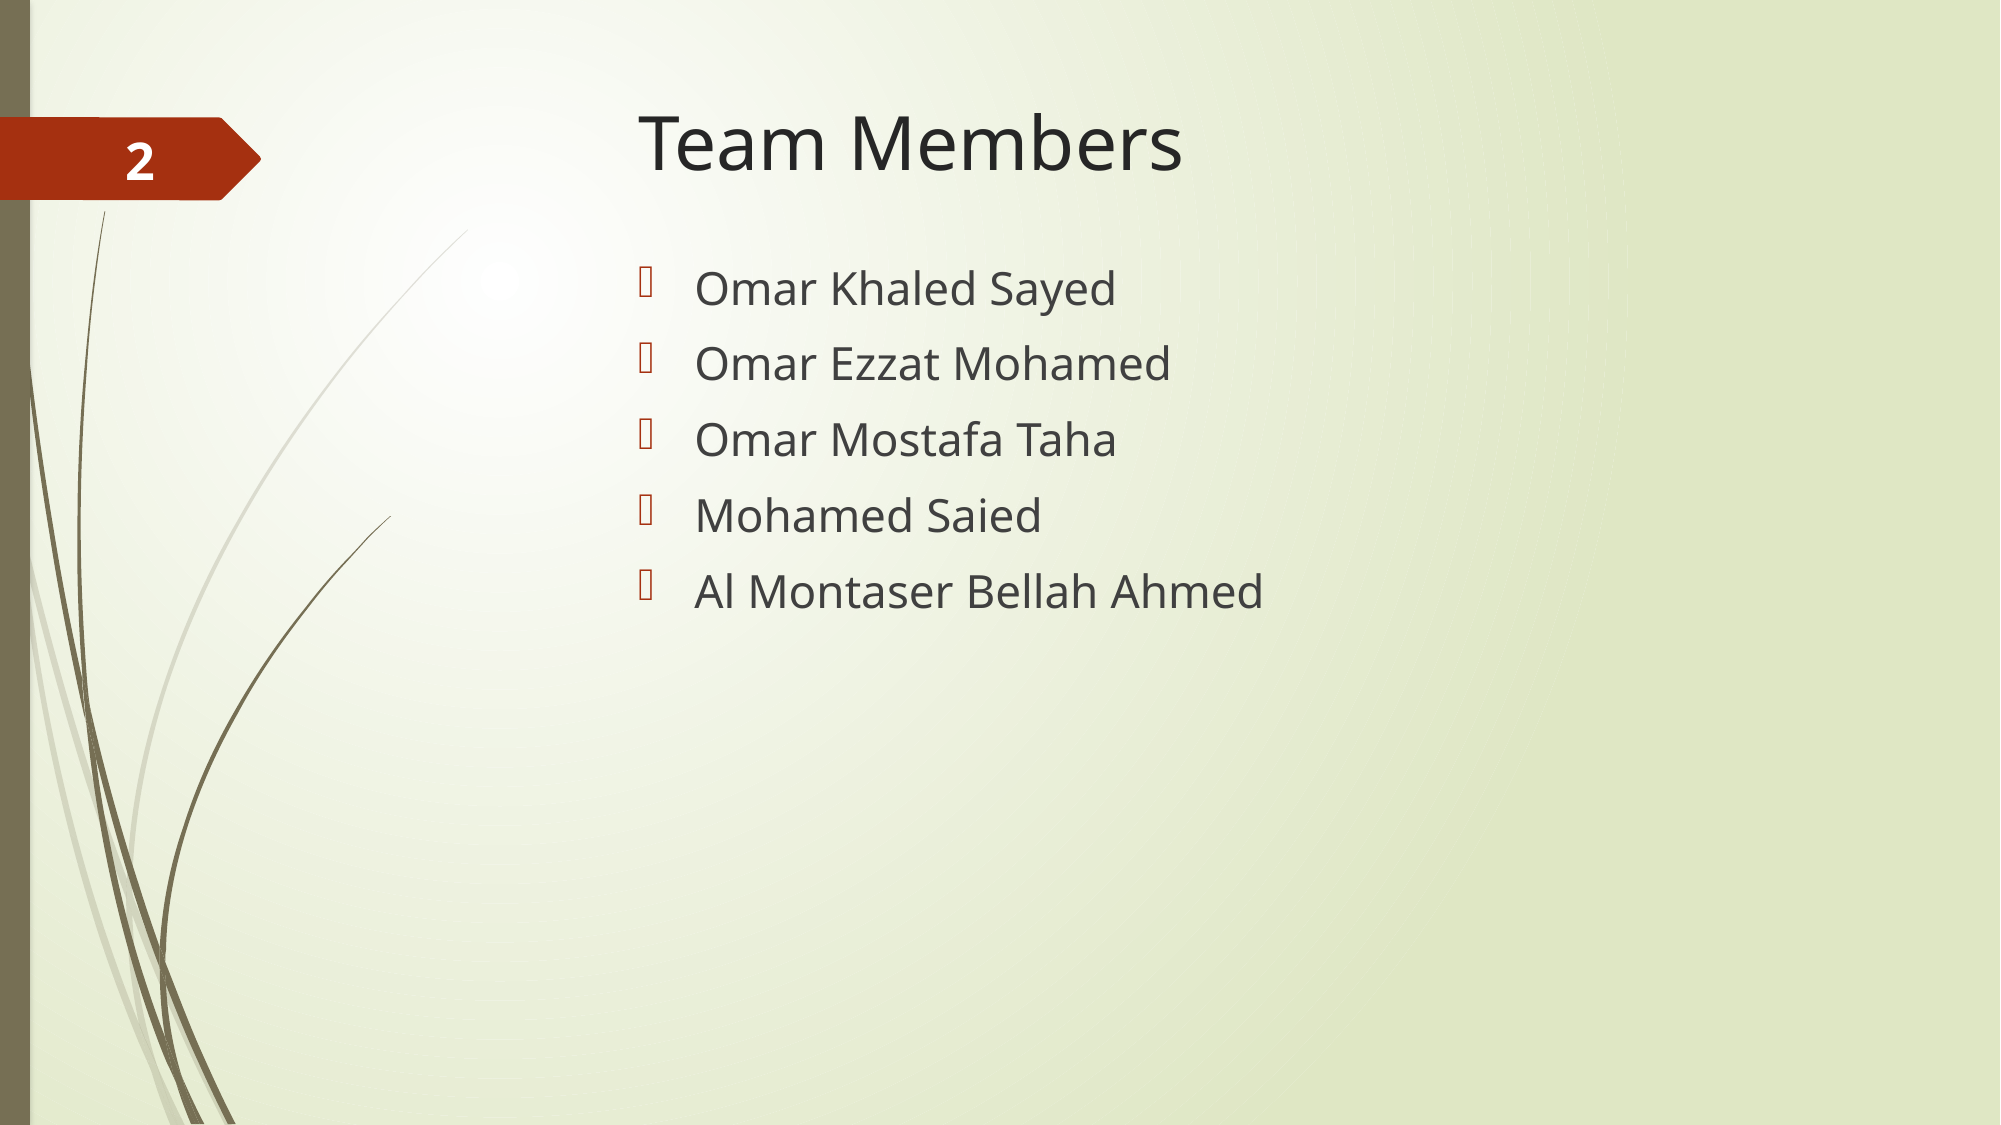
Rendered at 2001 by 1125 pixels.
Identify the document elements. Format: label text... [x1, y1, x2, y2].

text_box 2 [64, 131, 216, 188]
title Team Members [623, 87, 2000, 251]
list Omar Khaled Sayed Omar Ezzat Mohamed Omar Mostafa Taha Mohamed Saied Al Montaser Bellah Ahmed [623, 251, 2000, 1097]
